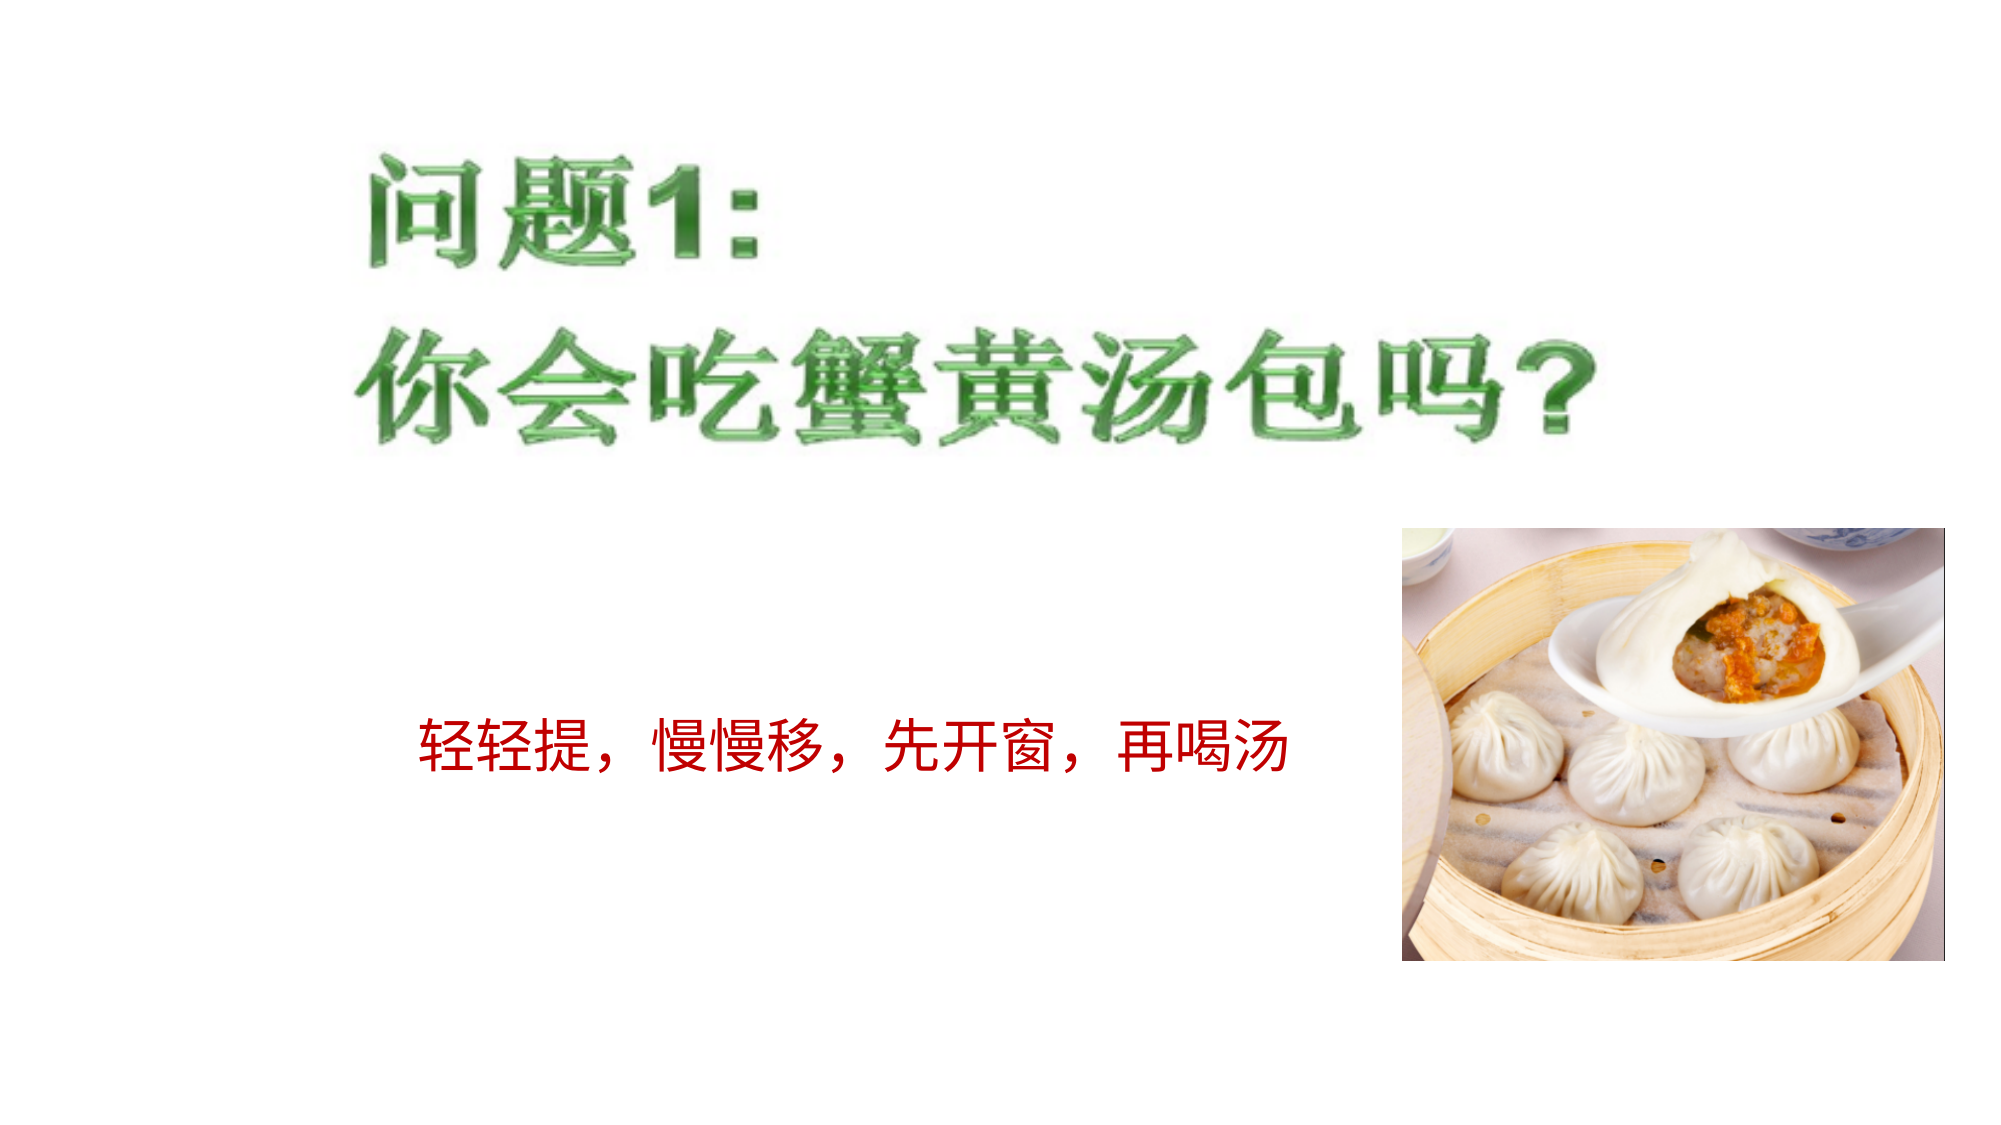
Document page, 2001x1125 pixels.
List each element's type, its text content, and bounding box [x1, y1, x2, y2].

text_box 轻轻提，慢慢移，先开窗，再喝汤 [402, 701, 1306, 787]
picture [326, 123, 1630, 503]
picture [1402, 528, 1945, 961]
